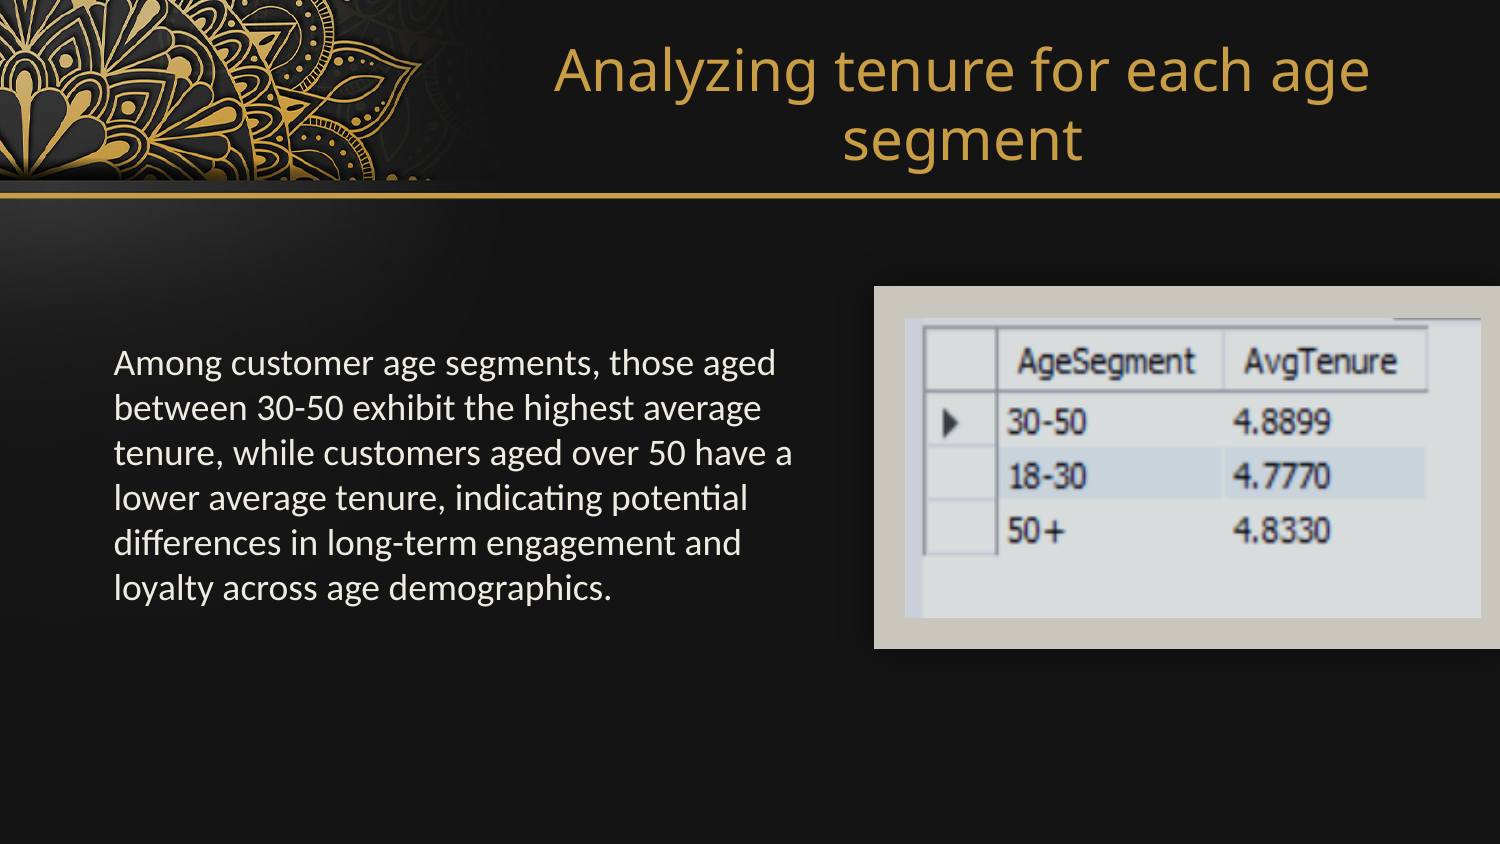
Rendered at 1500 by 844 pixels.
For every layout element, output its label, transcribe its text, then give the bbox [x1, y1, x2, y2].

text_box Among customer age segments, those aged between 30-50 exhibit the highest average tenure, while customers aged over 50 have a lower average tenure, indicating potential differences in long-term engagement and loyalty across age demographics. [98, 330, 813, 616]
picture [904, 317, 1482, 619]
picture [0, 0, 1500, 844]
title Analyzing tenure for each age segment [449, 33, 1477, 172]
